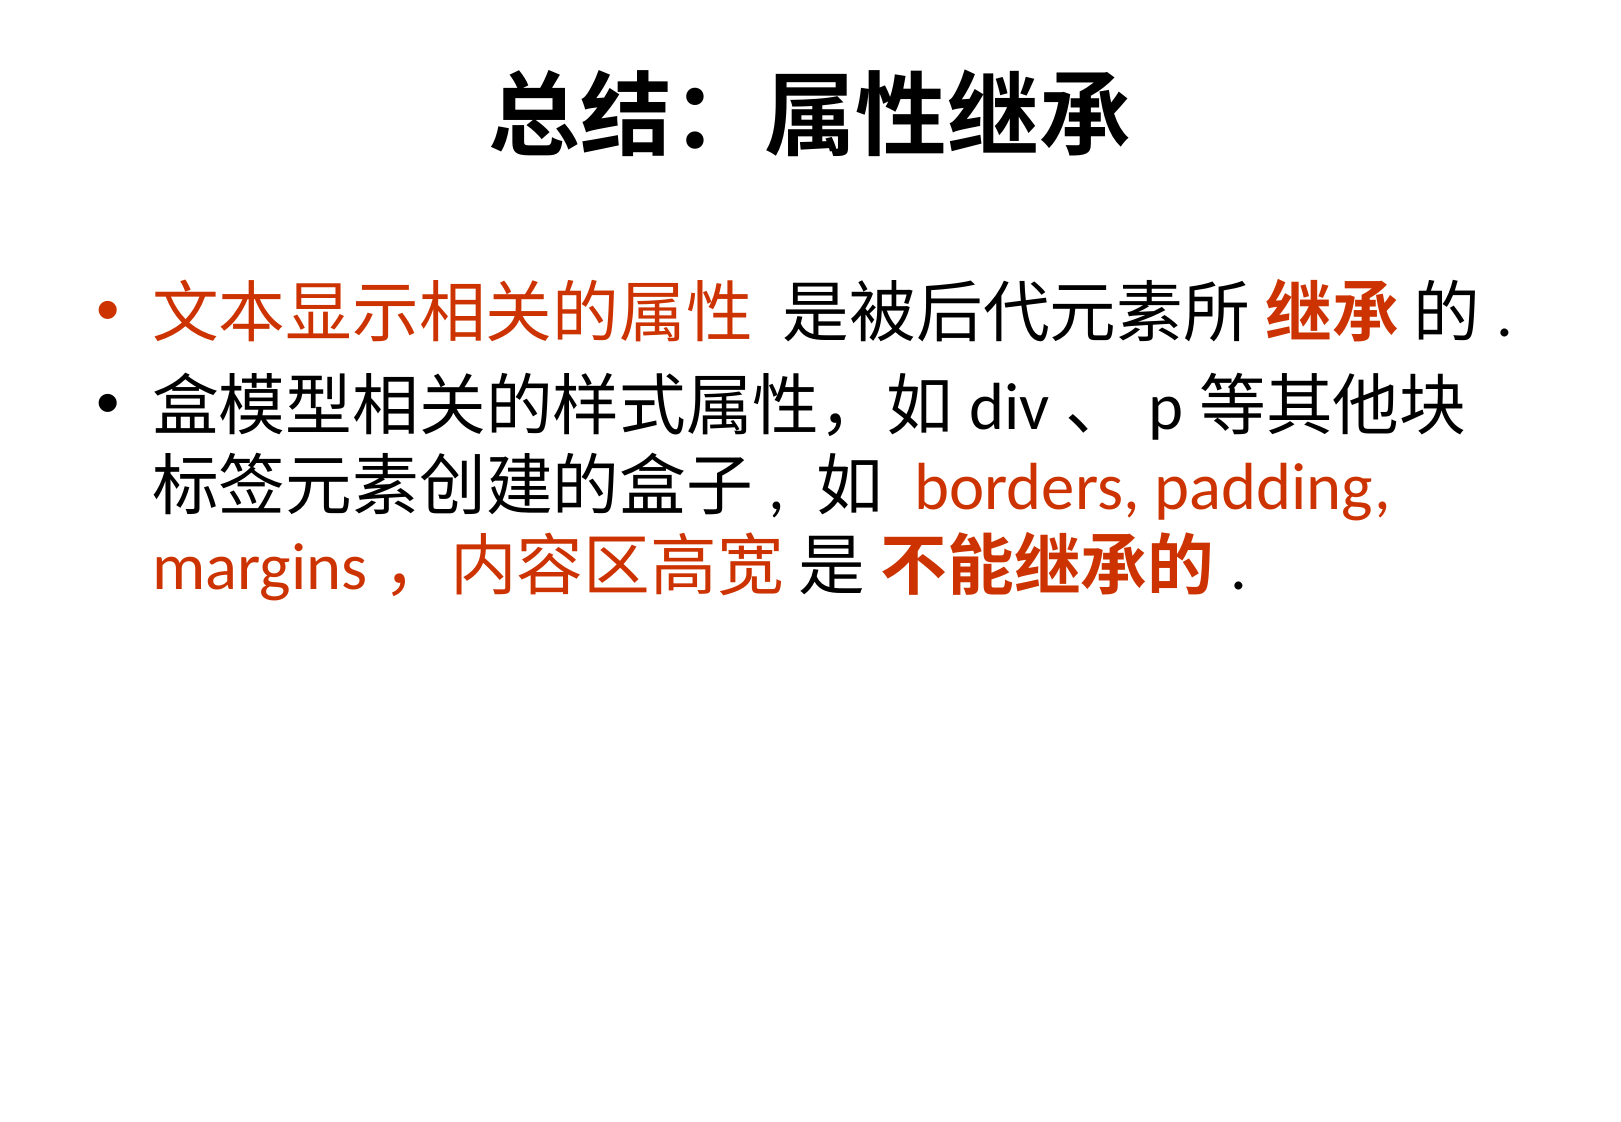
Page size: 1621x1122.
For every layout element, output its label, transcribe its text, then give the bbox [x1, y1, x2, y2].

list 文本显示相关的属性 是被后代元素所 继承 的. 盒模型相关的样式属性，如div、p等其他块标签元素创建的盒子, 如 borders, padding, margins，内容区高宽 是 不能继承的. [81, 261, 1540, 1003]
title 总结：属性继承 [137, 44, 1484, 179]
